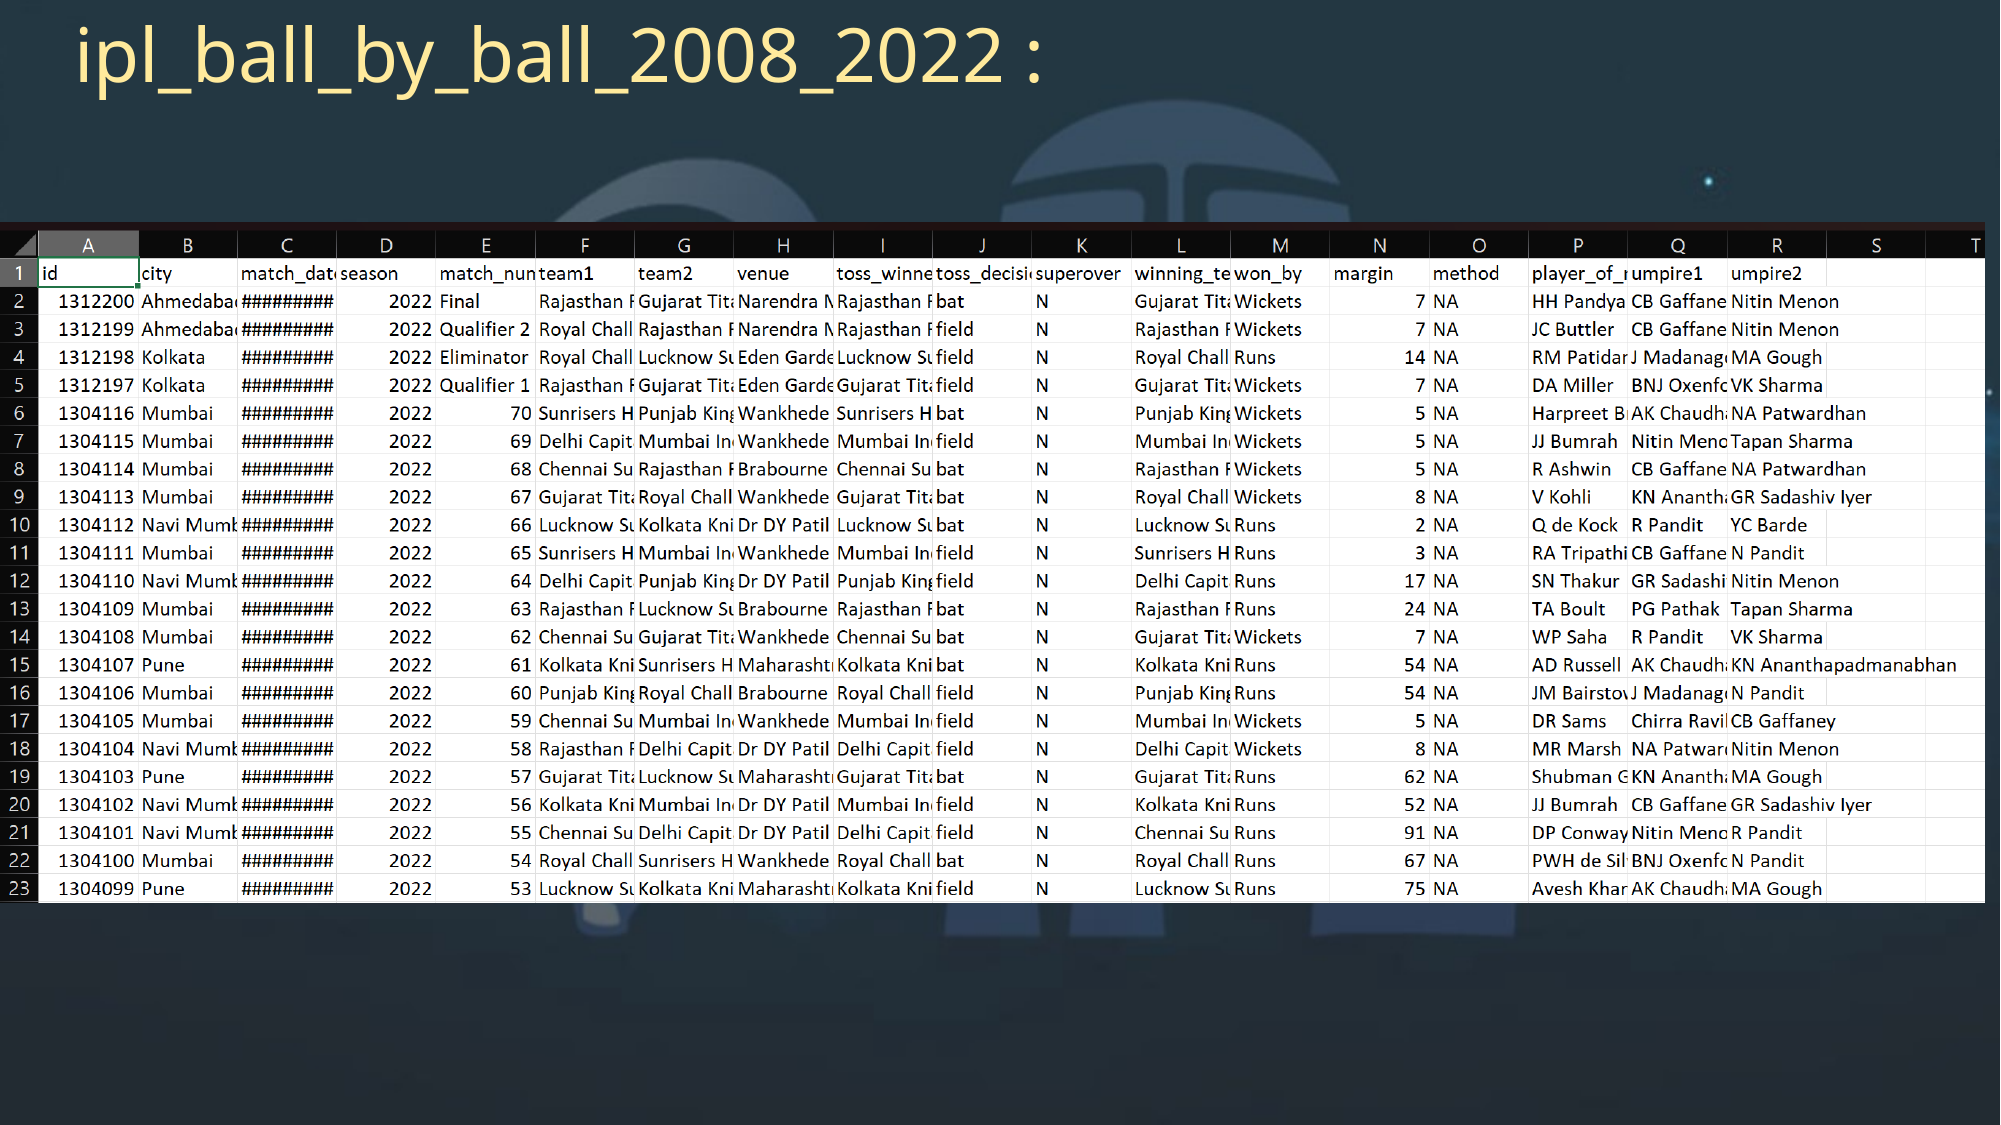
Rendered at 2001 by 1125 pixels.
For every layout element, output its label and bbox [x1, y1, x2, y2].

picture [0, 221, 1985, 904]
list [0, 0, 2000, 1125]
